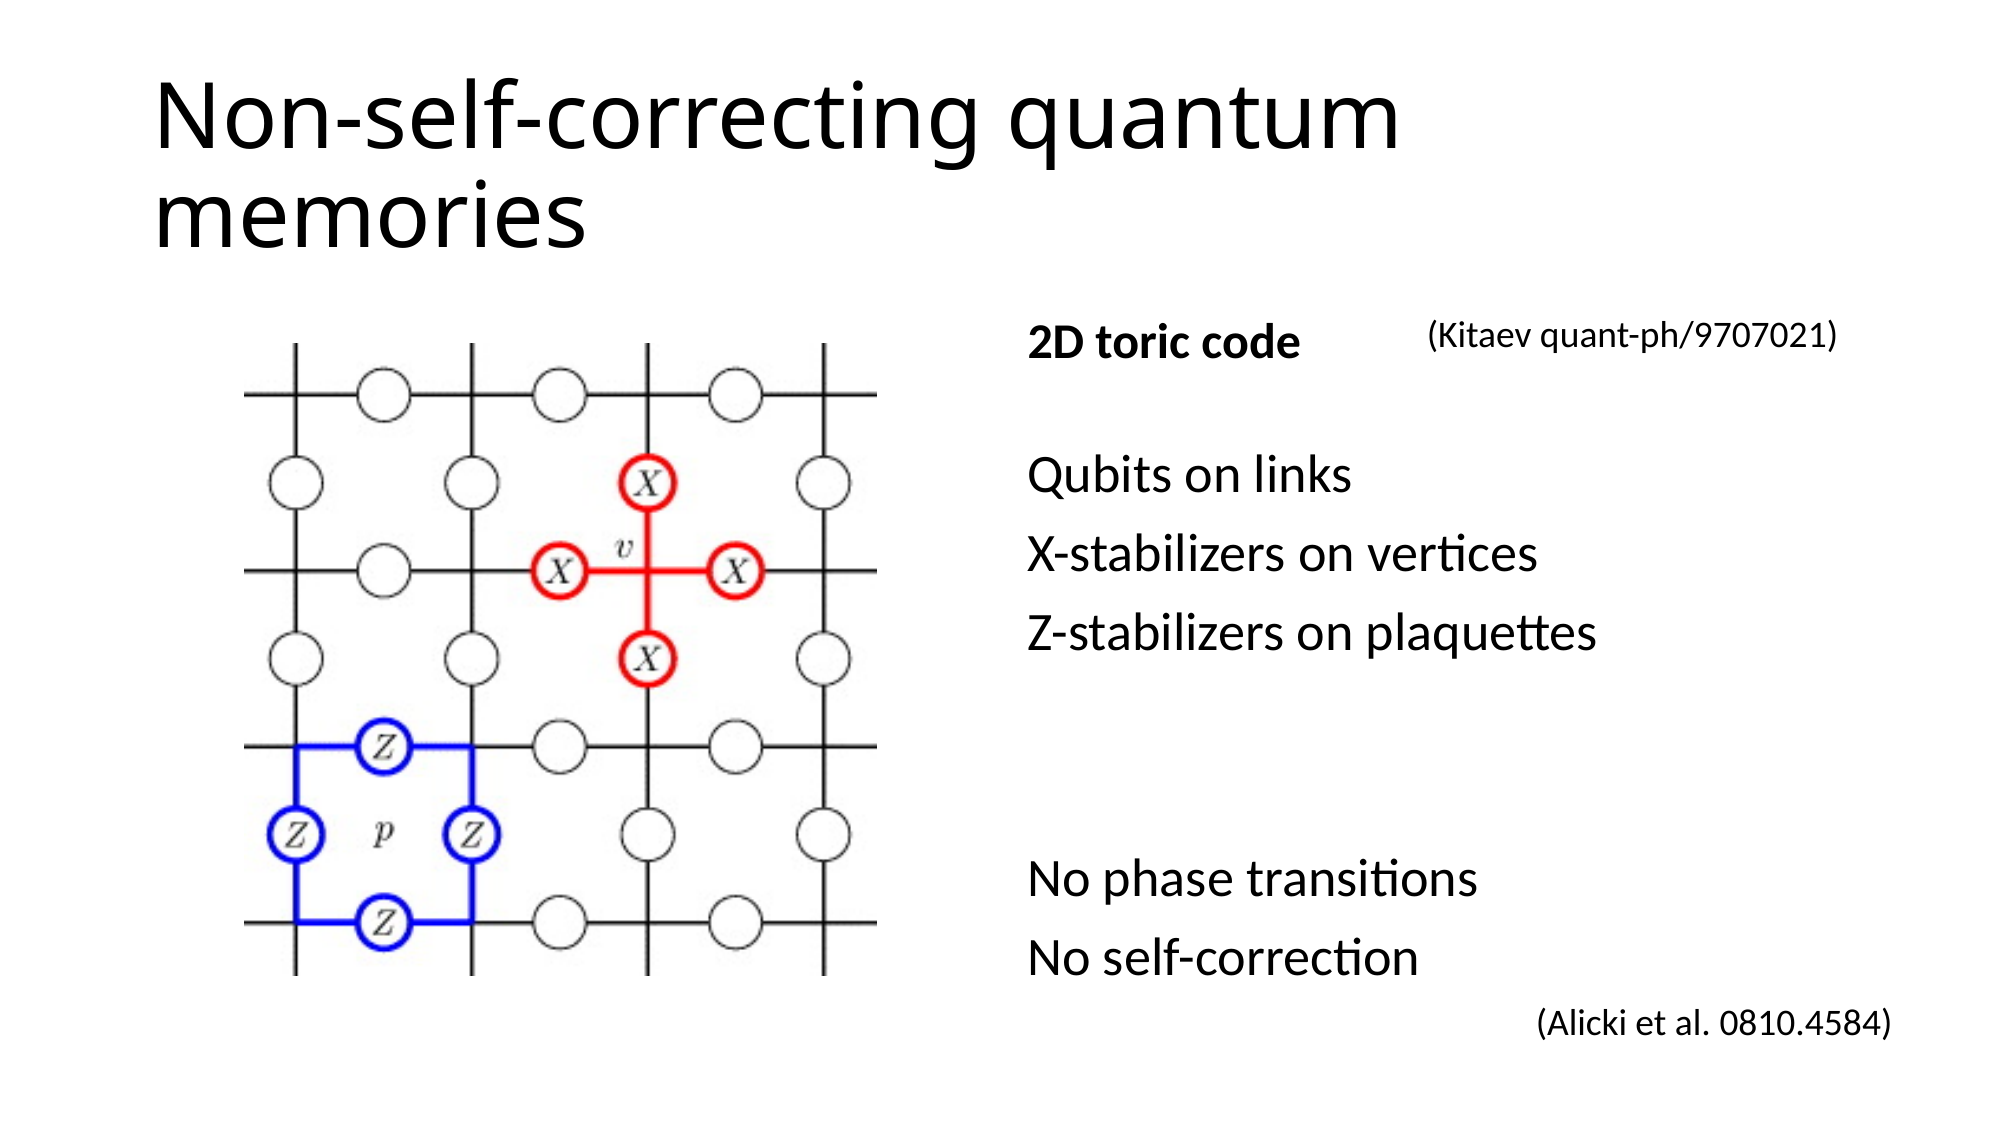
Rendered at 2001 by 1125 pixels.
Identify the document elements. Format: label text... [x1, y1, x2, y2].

text_box (Kitaev quant-ph/9707021) [1412, 303, 1853, 363]
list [244, 343, 878, 976]
title Non-self-correcting quantum memories [137, 59, 1863, 278]
text_box (Alicki et al. 0810.4584) [1521, 991, 1908, 1051]
list 2D toric code [1012, 241, 1863, 378]
